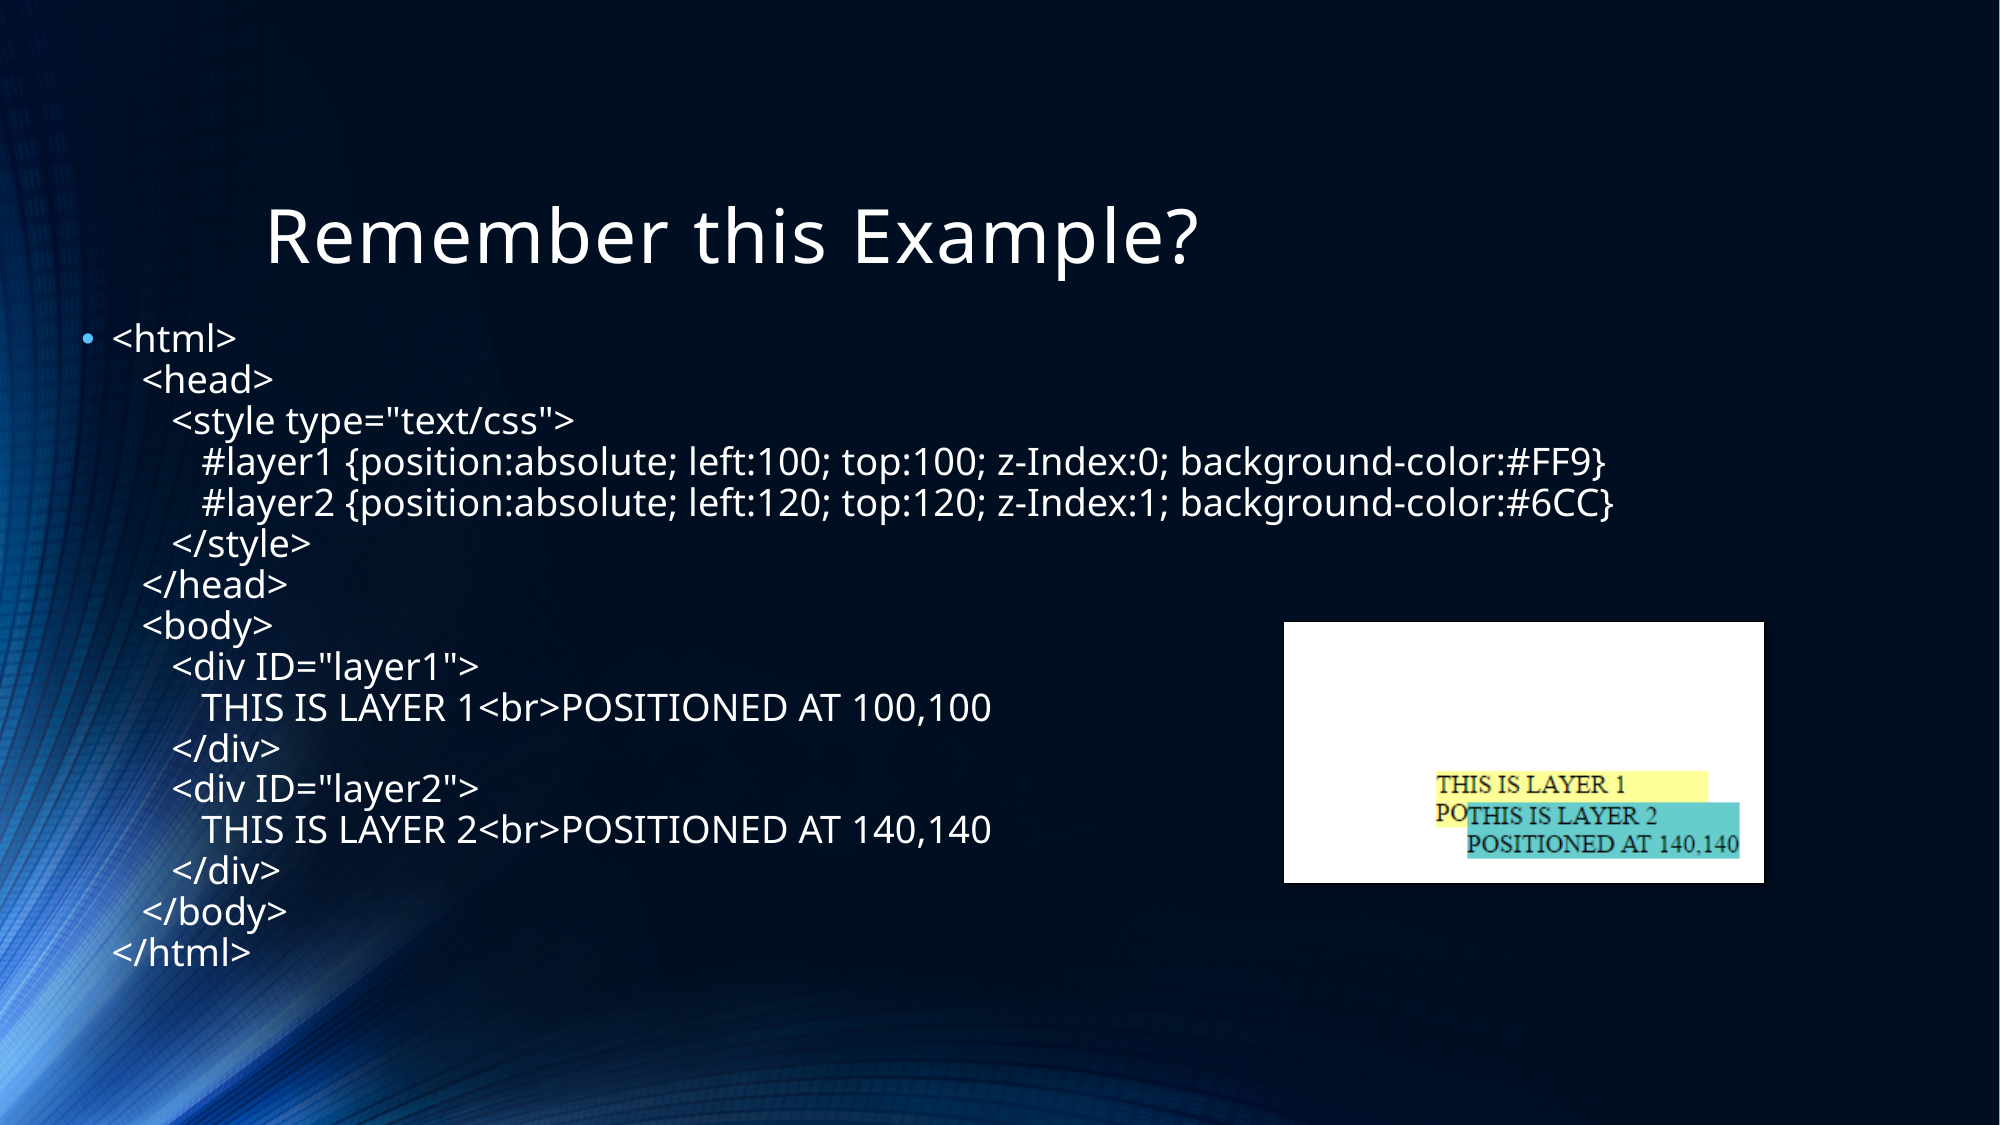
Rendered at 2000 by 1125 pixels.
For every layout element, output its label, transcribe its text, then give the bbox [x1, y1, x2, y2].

title Remember this Example? [249, 62, 1750, 288]
picture [0, 0, 2000, 1125]
list <html> <head> <style type="text/css"> #layer1 {position:absolute; left:100; top:100; z-Index:0; background-color:#FF9} #layer2 {position:absolute; left:120; top:120; z-Index:1; background-color:#6CC} </style> </head> <body> <div ID="layer1"> THIS IS LAYER 1<br>POSITIONED AT 100,100 </div> <div ID="layer2"> THIS IS LAYER 2<br>POSITIONED AT 140,140 </div> </body> </html> [66, 312, 1749, 988]
